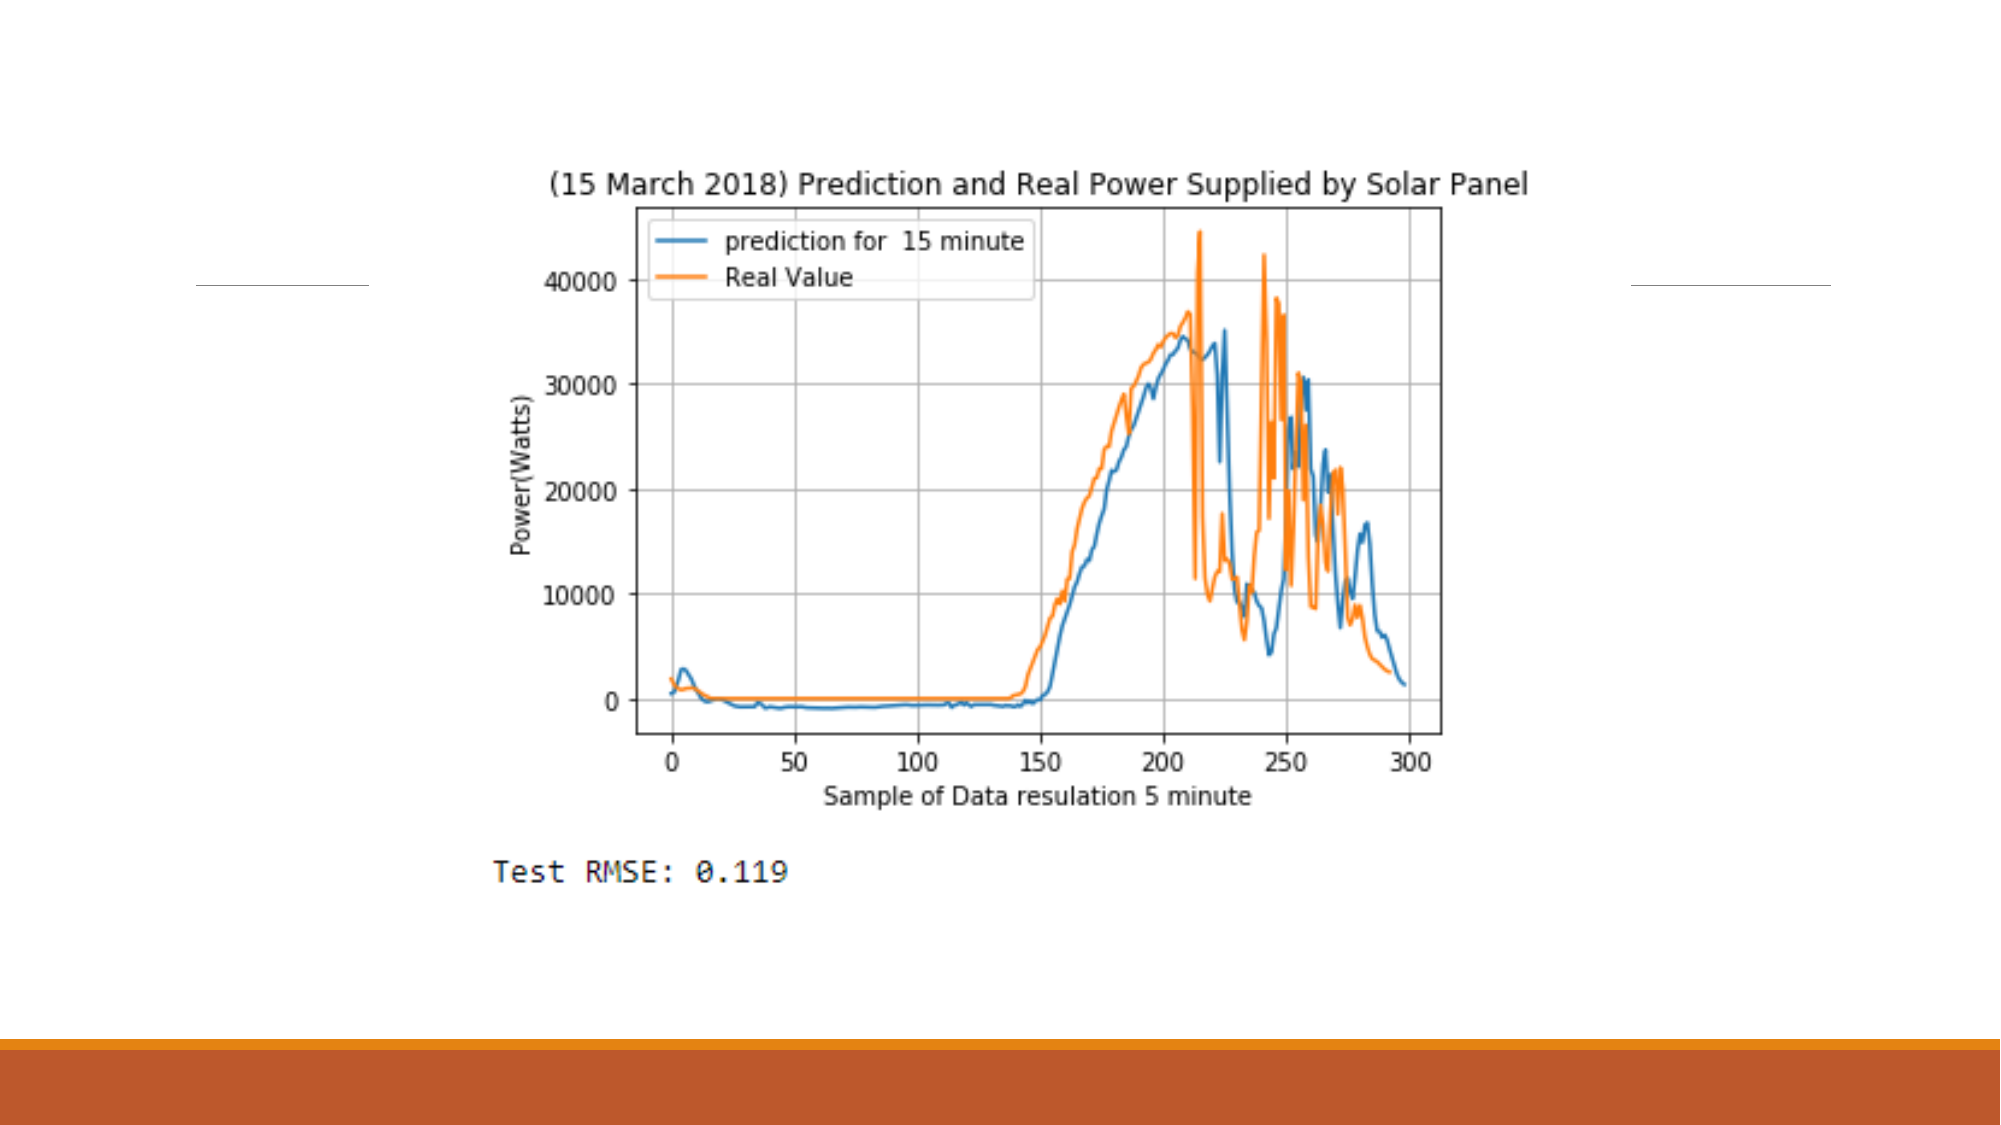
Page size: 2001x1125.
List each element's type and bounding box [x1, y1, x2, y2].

picture [368, 152, 1632, 912]
